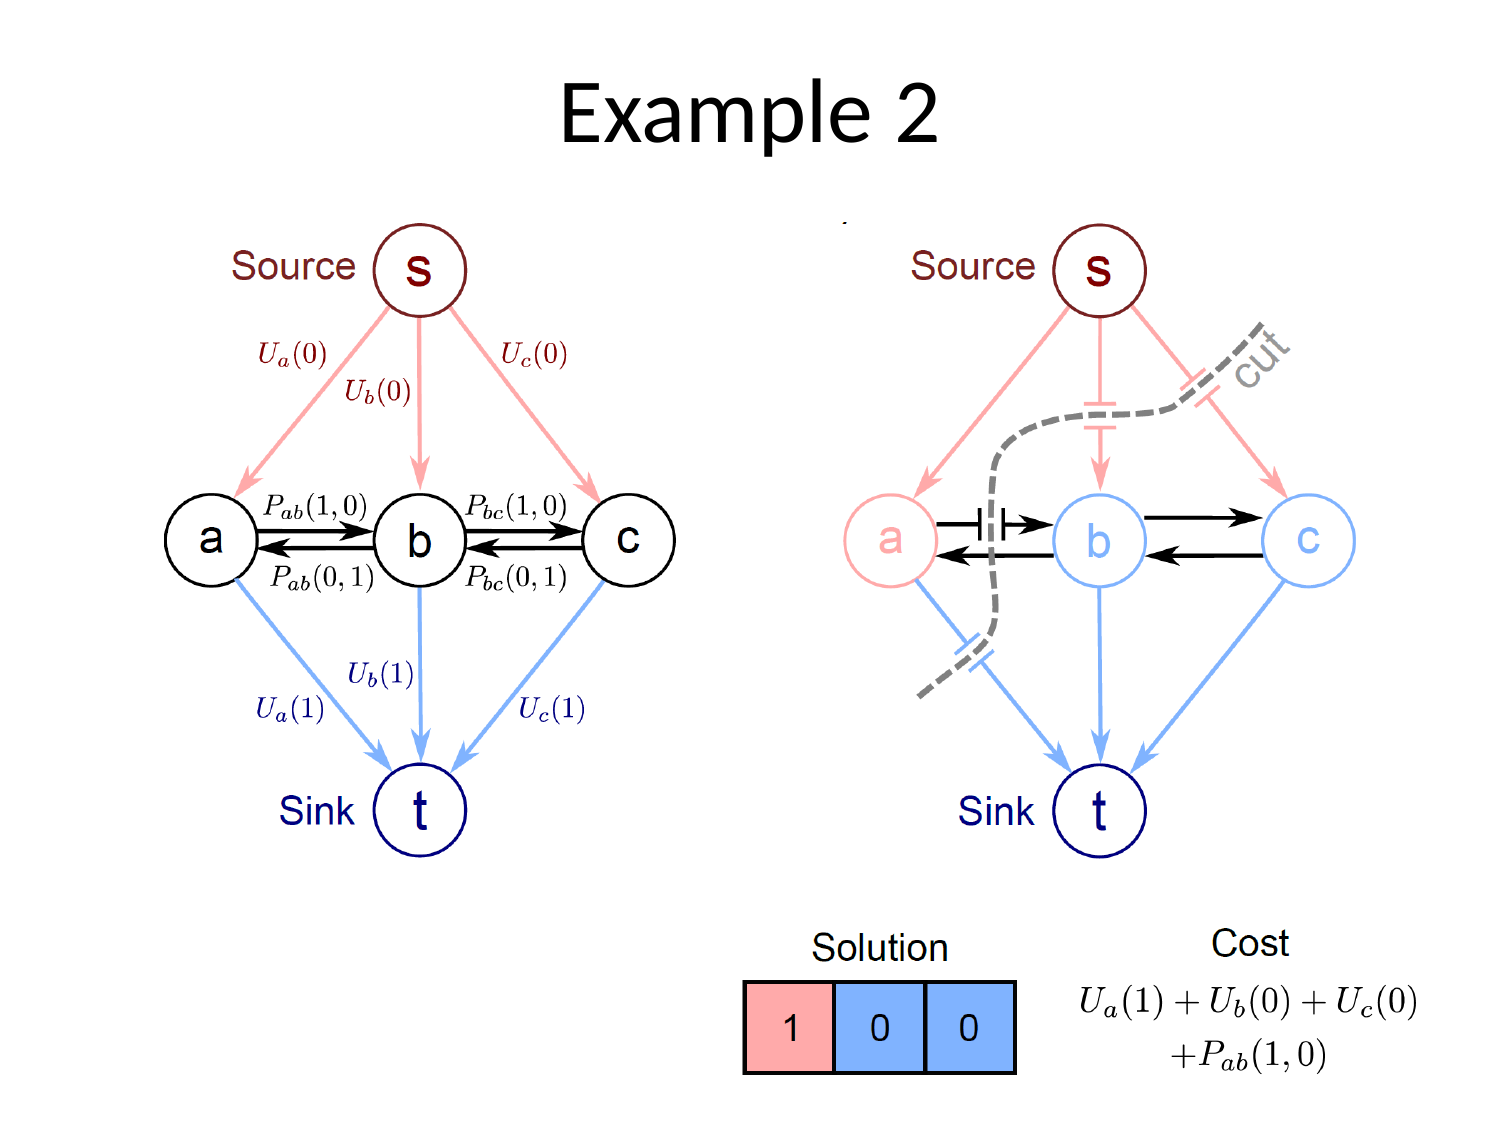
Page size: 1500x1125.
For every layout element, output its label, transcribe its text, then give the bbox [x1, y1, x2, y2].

picture [1066, 925, 1434, 1082]
title Example 2 [75, 11, 1425, 200]
picture [837, 222, 1360, 868]
picture [702, 925, 1060, 1079]
picture [163, 222, 677, 859]
